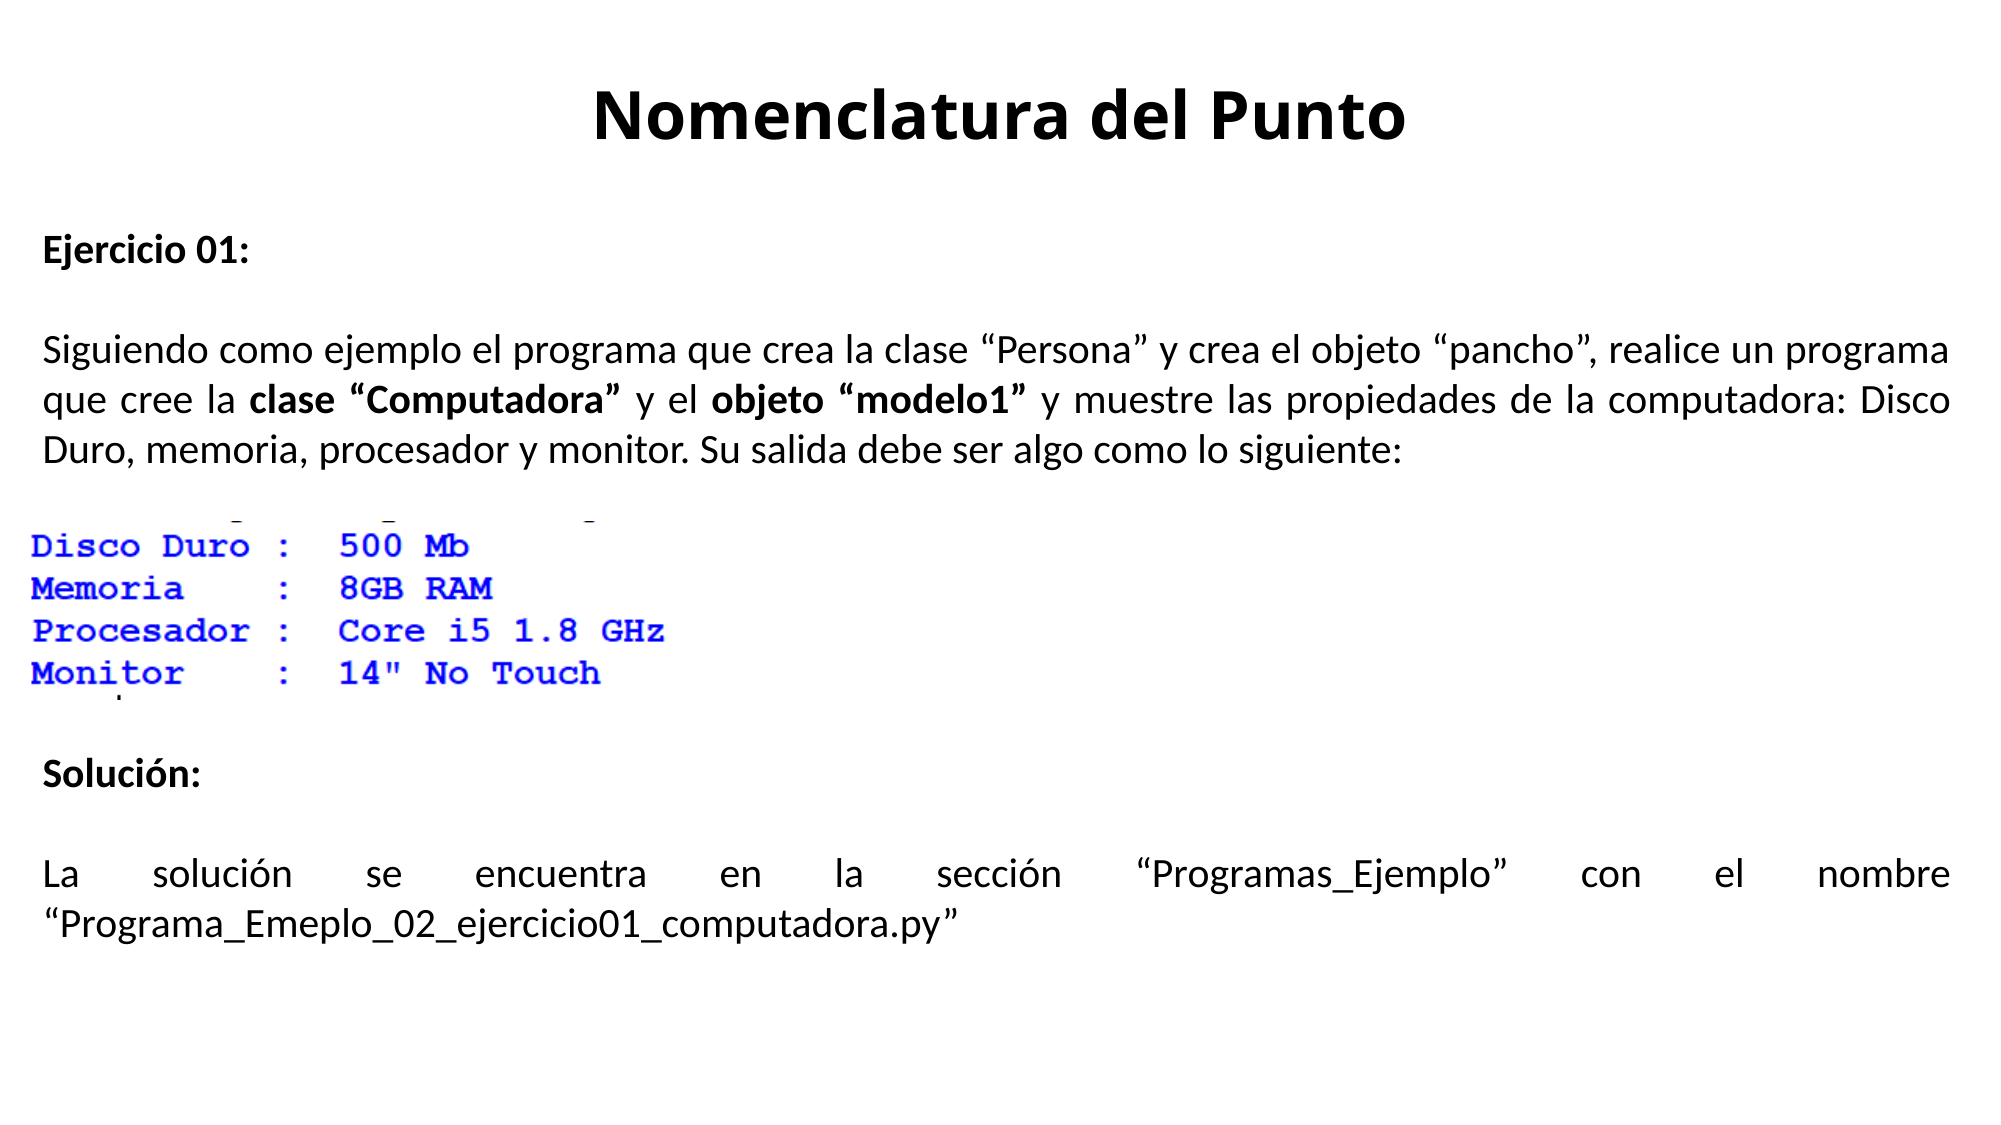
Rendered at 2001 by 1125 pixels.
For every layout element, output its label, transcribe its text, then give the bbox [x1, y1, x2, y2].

text_box Ejercicio 01: Siguiendo como ejemplo el programa que crea la clase “Persona” y crea el objeto “pancho”, realice un programa que cree la clase “Computadora” y el objeto “modelo1” y muestre las propiedades de la computadora: Disco Duro, memoria, procesador y monitor. Su salida debe ser algo como lo siguiente: [27, 214, 1967, 480]
picture [27, 521, 684, 700]
title Nomenclatura del Punto [137, 59, 1863, 176]
text_box Solución: La solución se encuentra en la sección “Programas_Ejemplo” con el nombre “Programa_Emeplo_02_ejercicio01_computadora.py” [27, 738, 1967, 953]
